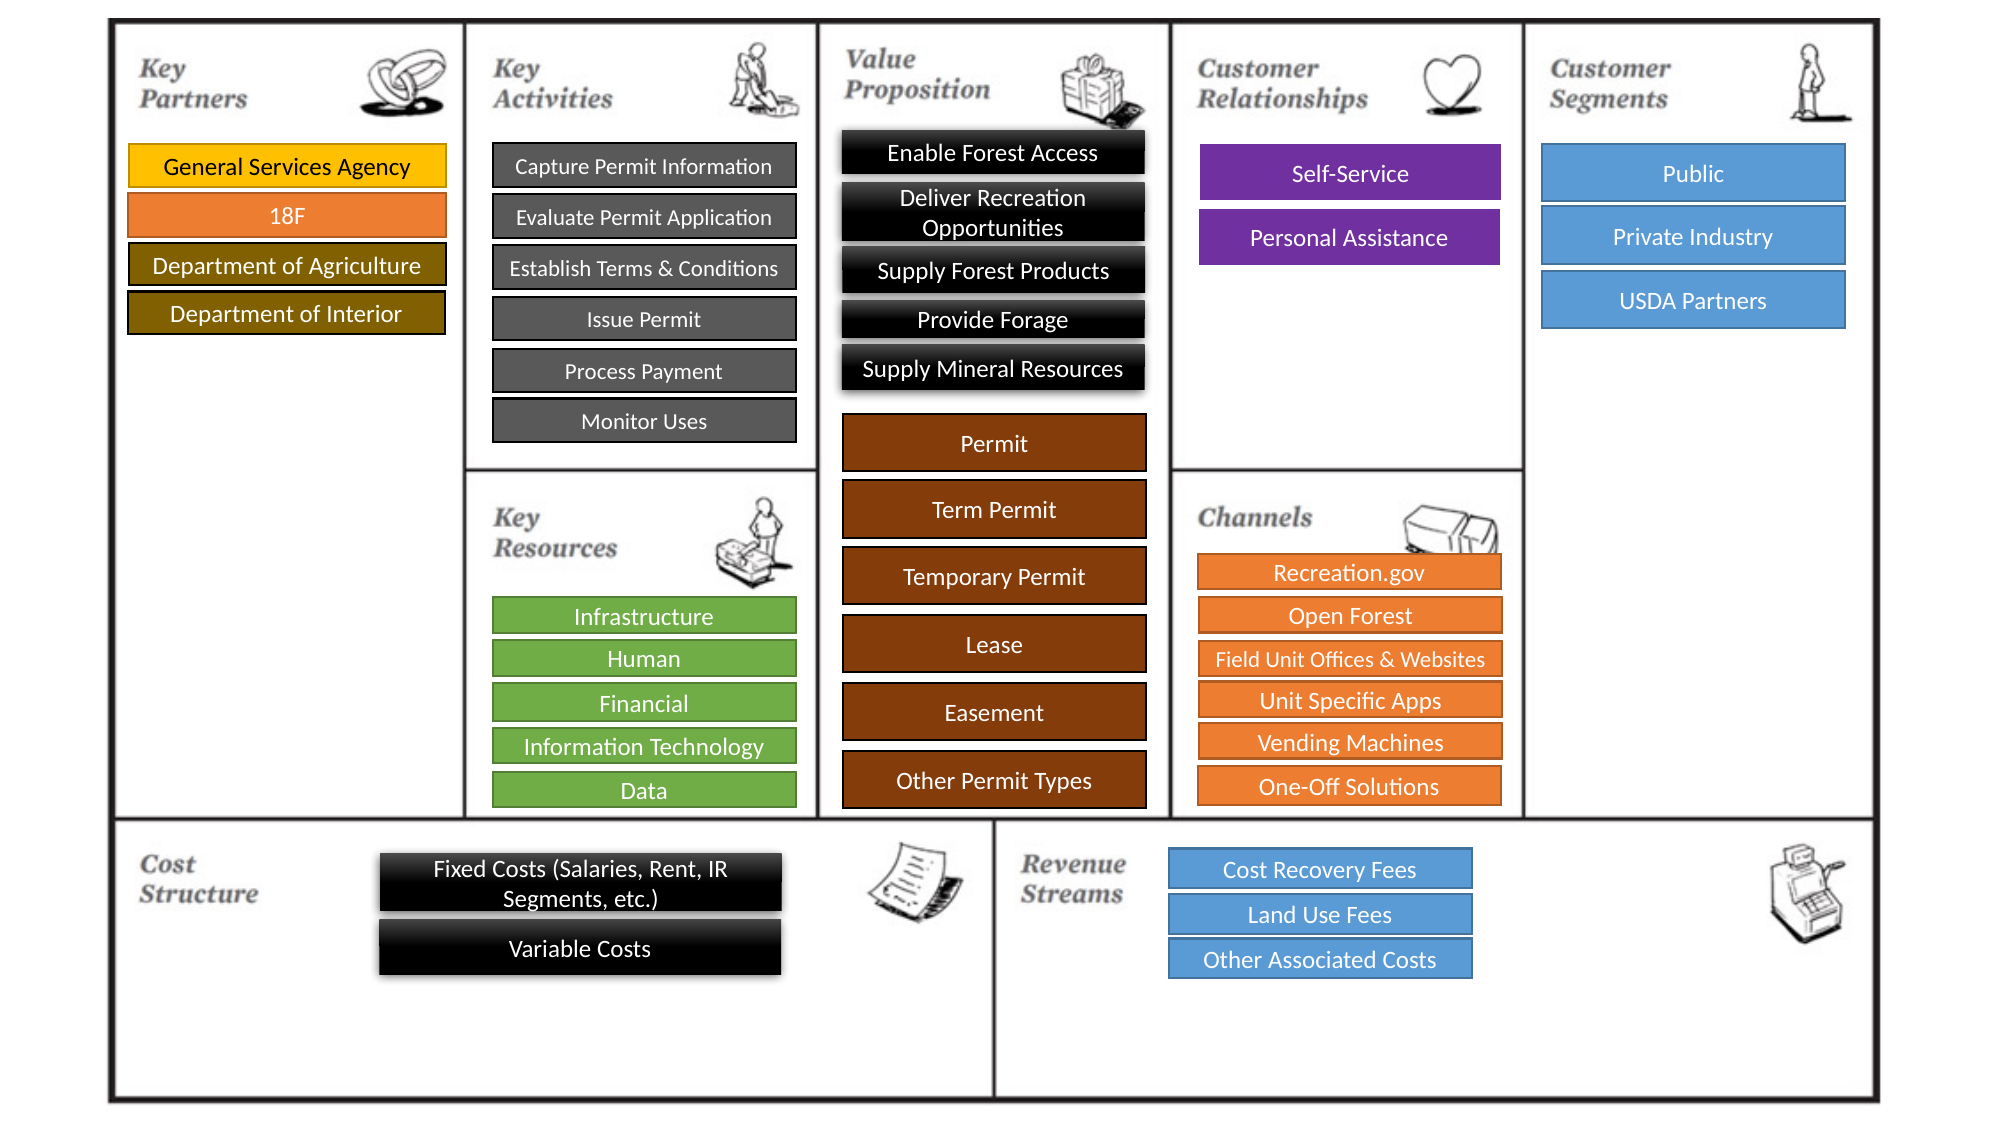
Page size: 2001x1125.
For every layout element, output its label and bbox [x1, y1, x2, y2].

picture [103, 18, 1885, 1106]
